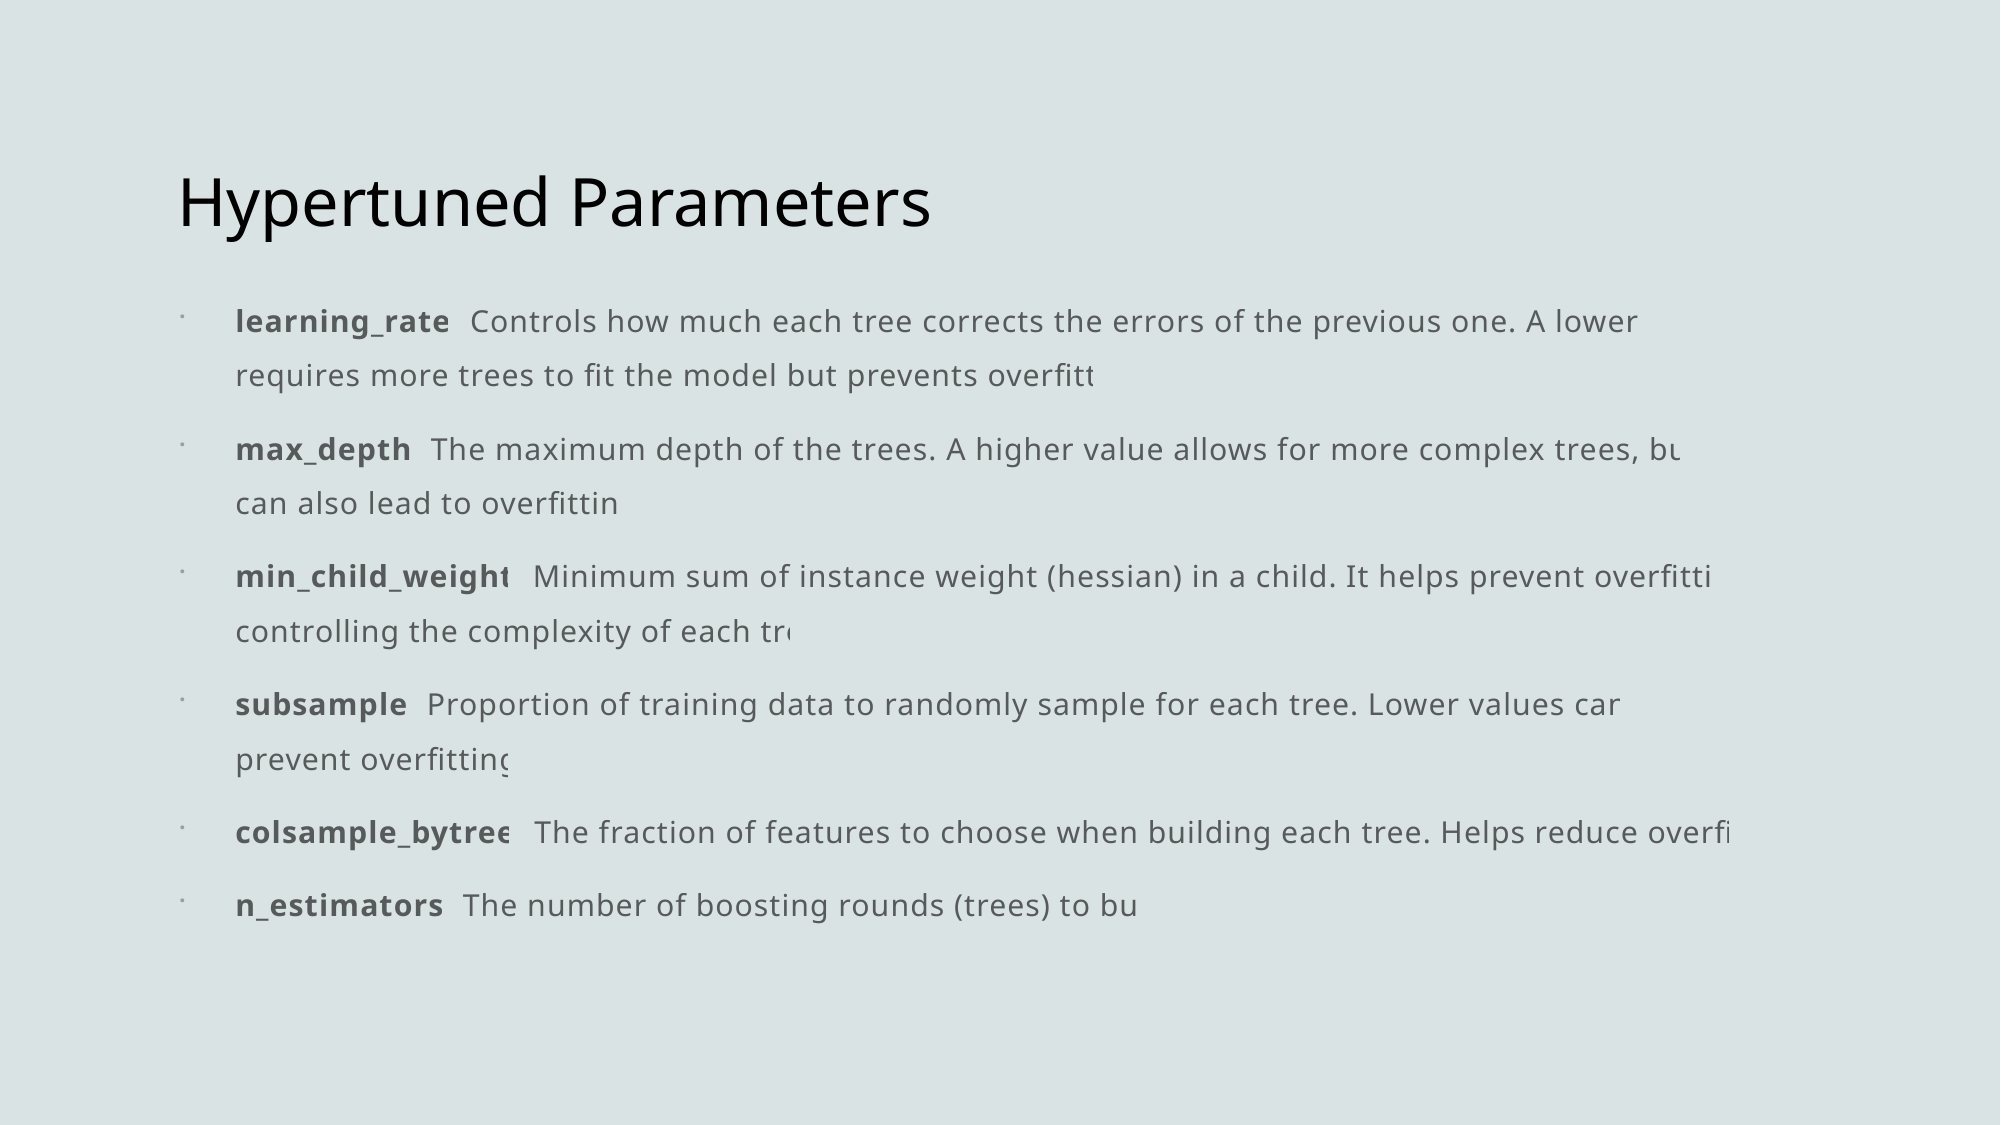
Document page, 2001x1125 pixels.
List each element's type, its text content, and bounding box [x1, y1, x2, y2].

list learning_rate: Controls how much each tree corrects the errors of the previous one. A lower value requires more trees to fit the model but prevents overfitting. max_depth: The maximum depth of the trees. A higher value allows for more complex trees, but this can also lead to overfitting. min_child_weight: Minimum sum of instance weight (hessian) in a child. It helps prevent overfitting by controlling the complexity of each tree. subsample: Proportion of training data to randomly sample for each tree. Lower values can help prevent overfitting. colsample_bytree: The fraction of features to choose when building each tree. Helps reduce overfitting. n_estimators: The number of boosting rounds (trees) to build. [162, 276, 1838, 940]
title Hypertuned Parameters [162, 64, 1838, 248]
